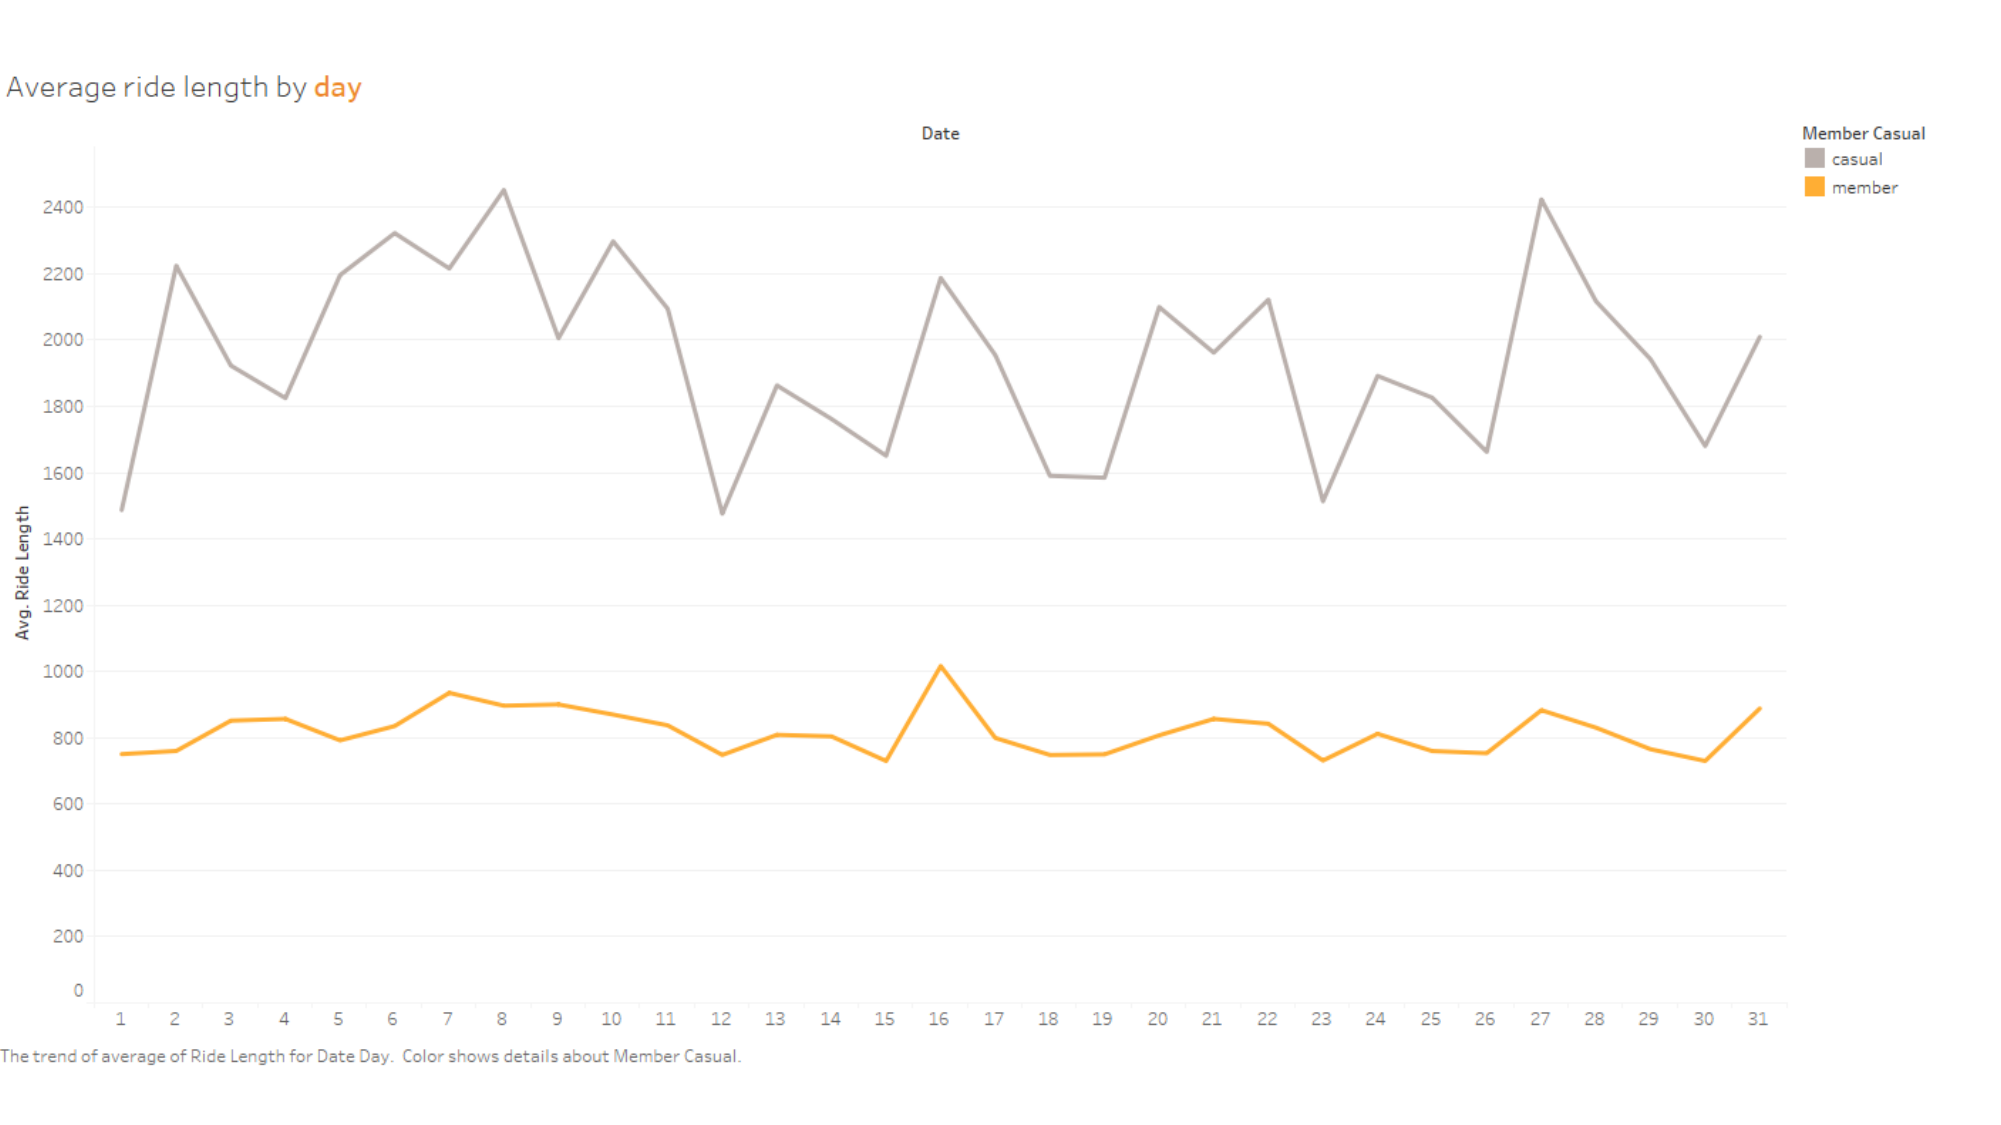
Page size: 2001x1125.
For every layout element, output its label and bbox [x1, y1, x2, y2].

picture [0, 57, 2000, 1068]
